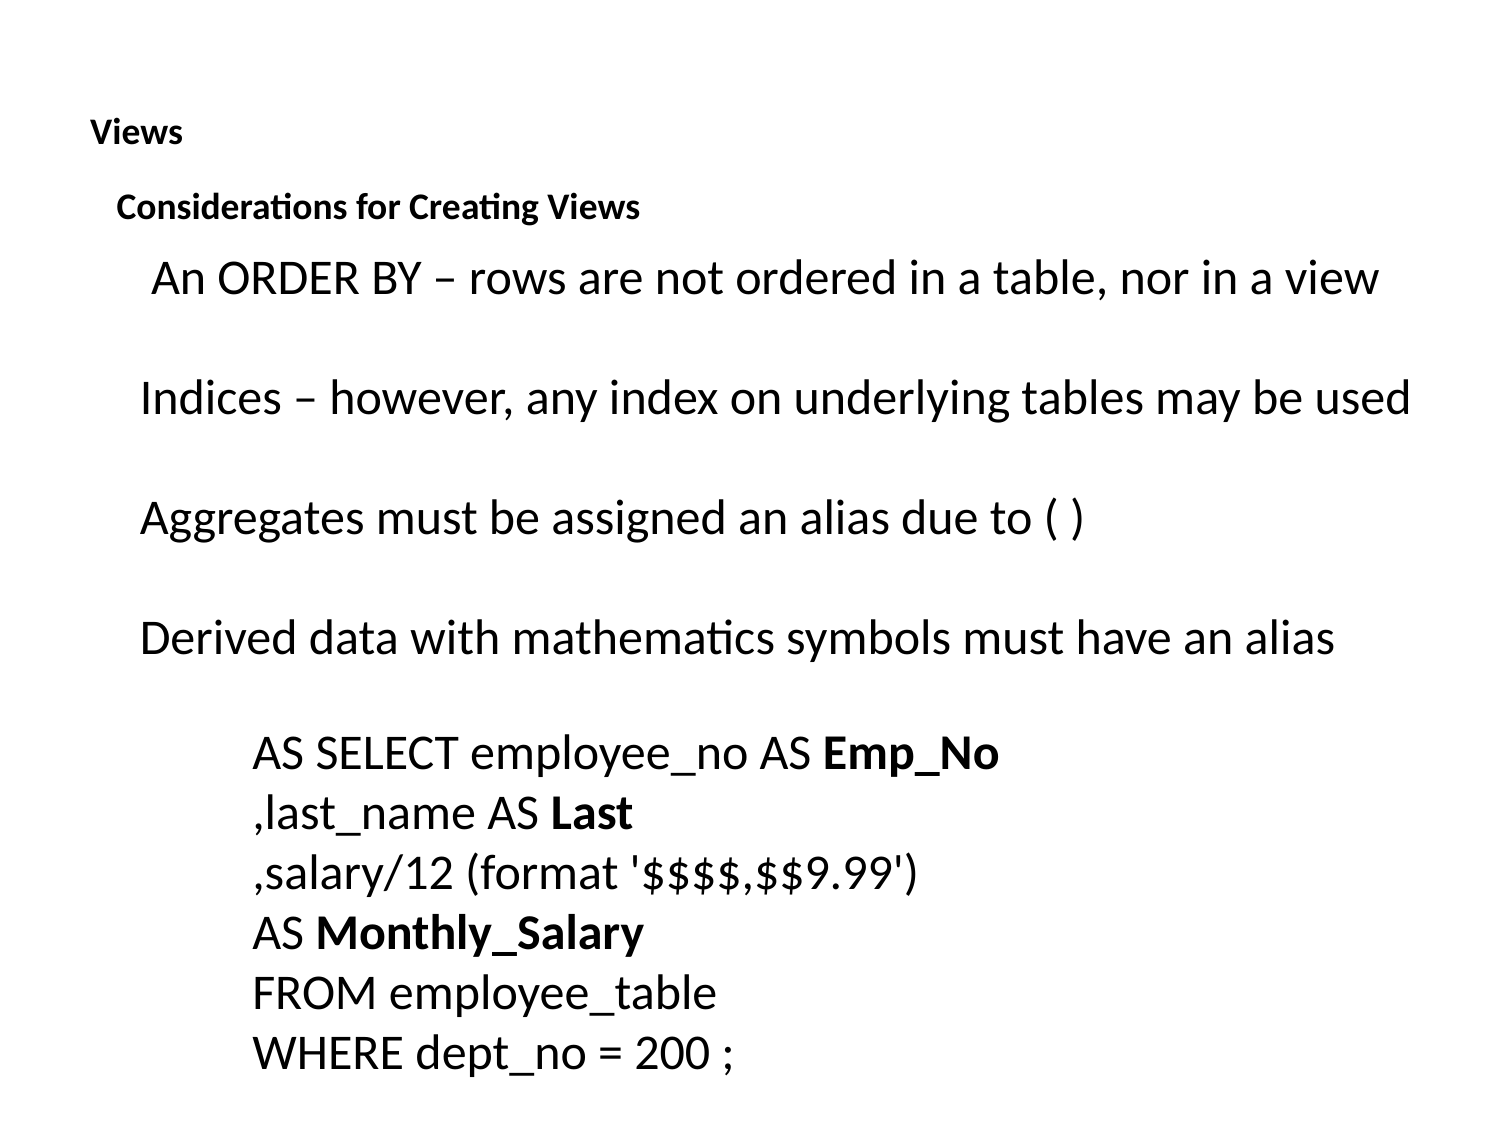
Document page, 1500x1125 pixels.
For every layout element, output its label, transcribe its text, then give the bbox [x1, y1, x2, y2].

text_box AS SELECT employee_no AS Emp_No ,last_name AS Last ,salary/12 (format '$$$$,$$9.99') AS Monthly_Salary FROM employee_table WHERE dept_no = 200 ; [237, 712, 1300, 1088]
text_box Views [75, 99, 199, 160]
text_box Considerations for Creating Views [101, 174, 656, 235]
text_box An ORDER BY – rows are not ordered in a table, nor in a view Indices – however, any index on underlying tables may be used Aggregates must be assigned an alias due to ( ) Derived data with mathematics symbols must have an alias [125, 237, 1500, 673]
